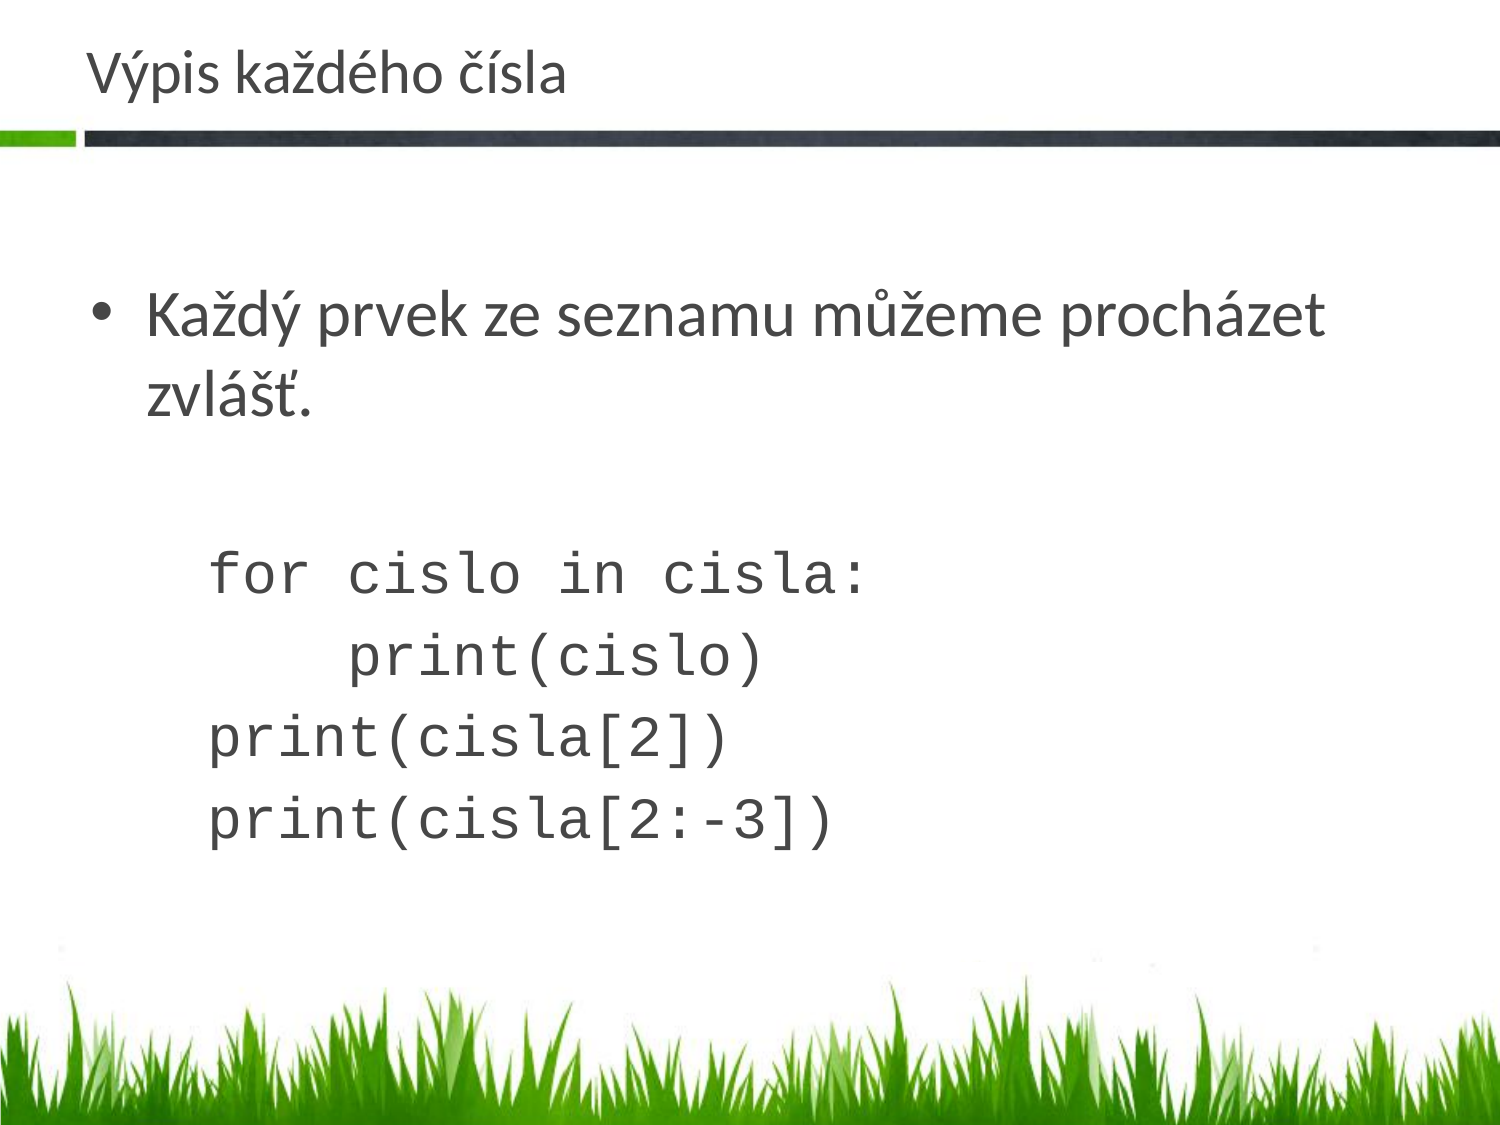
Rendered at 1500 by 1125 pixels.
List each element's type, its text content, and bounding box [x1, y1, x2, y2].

picture [0, 0, 1500, 1125]
list Každý prvek ze seznamu můžeme procházet zvlášť. for cislo in cisla: print(cislo) print(cisla[2]) print(cisla[2:-3]) [75, 262, 1425, 1005]
title Výpis každého čísla [71, 12, 1450, 125]
